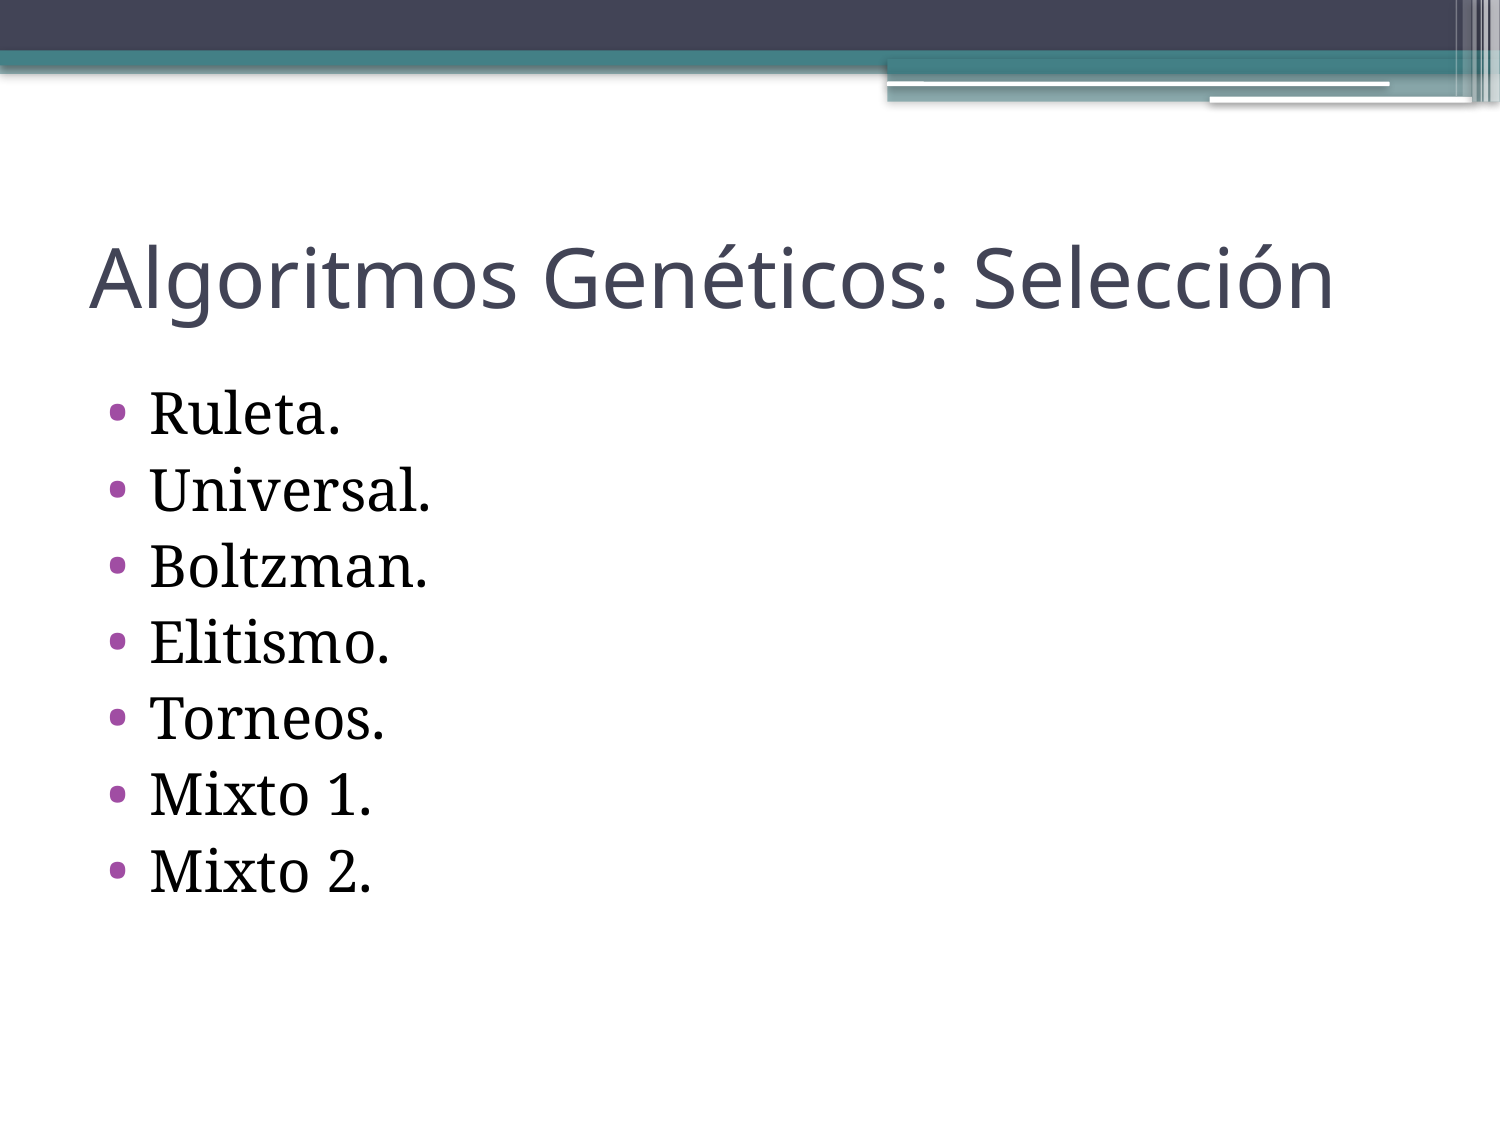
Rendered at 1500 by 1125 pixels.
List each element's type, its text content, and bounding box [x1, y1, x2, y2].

title Algoritmos Genéticos: Selección [75, 187, 1425, 363]
list Ruleta. Universal. Boltzman. Elitismo. Torneos. Mixto 1. Mixto 2. [75, 368, 1425, 1079]
